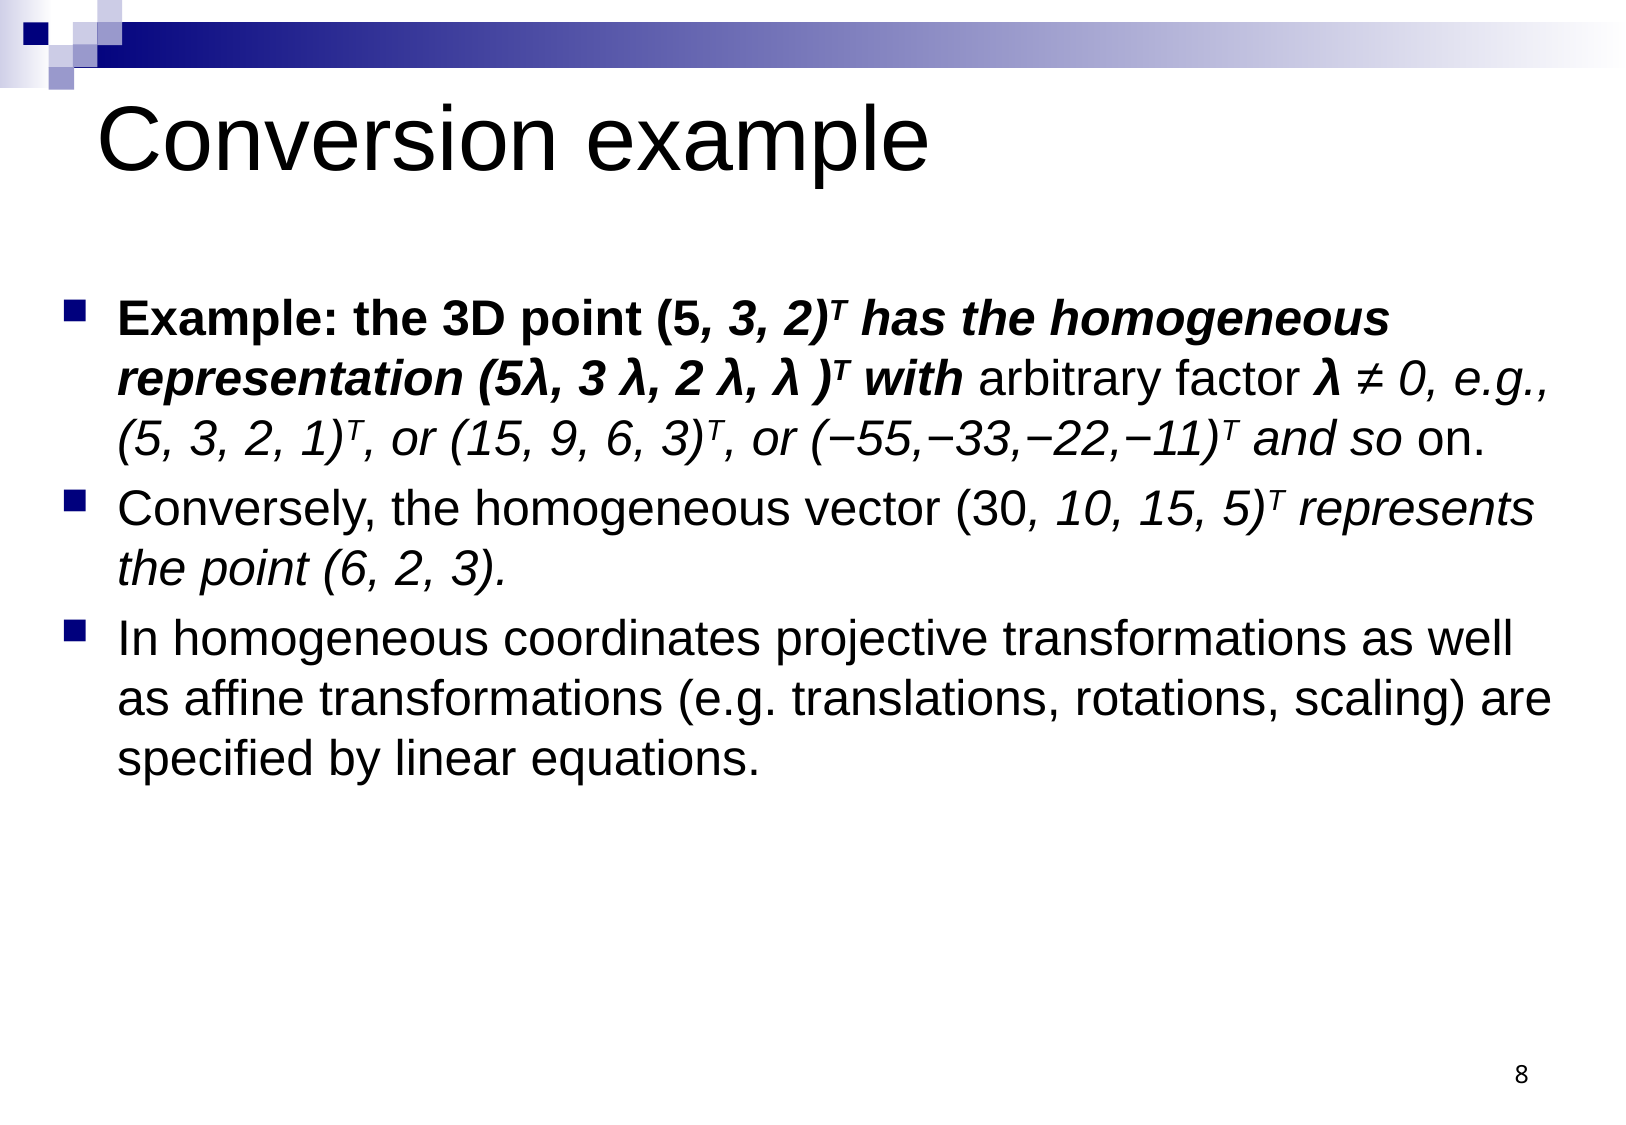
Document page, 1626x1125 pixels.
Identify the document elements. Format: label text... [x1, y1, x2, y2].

title Conversion example [81, 75, 1544, 192]
list Example: the 3D point (5, 3, 2)T has the homogeneous representation (5λ, 3 λ, 2 λ, λ )T with arbitrary factor λ ≠ 0, e.g., (5, 3, 2, 1)T, or (15, 9, 6, 3)T, or (−55,−33,−22,−11)T and so on. Conversely, the homogeneous vector (30, 10, 15, 5)T represents the point (6, 2, 3). In homogeneous coordinates projective transformations as well as affine transformations (e.g. translations, rotations, scaling) are specified by linear equations. [45, 208, 1578, 1053]
slide_number 8 [1164, 1024, 1544, 1101]
